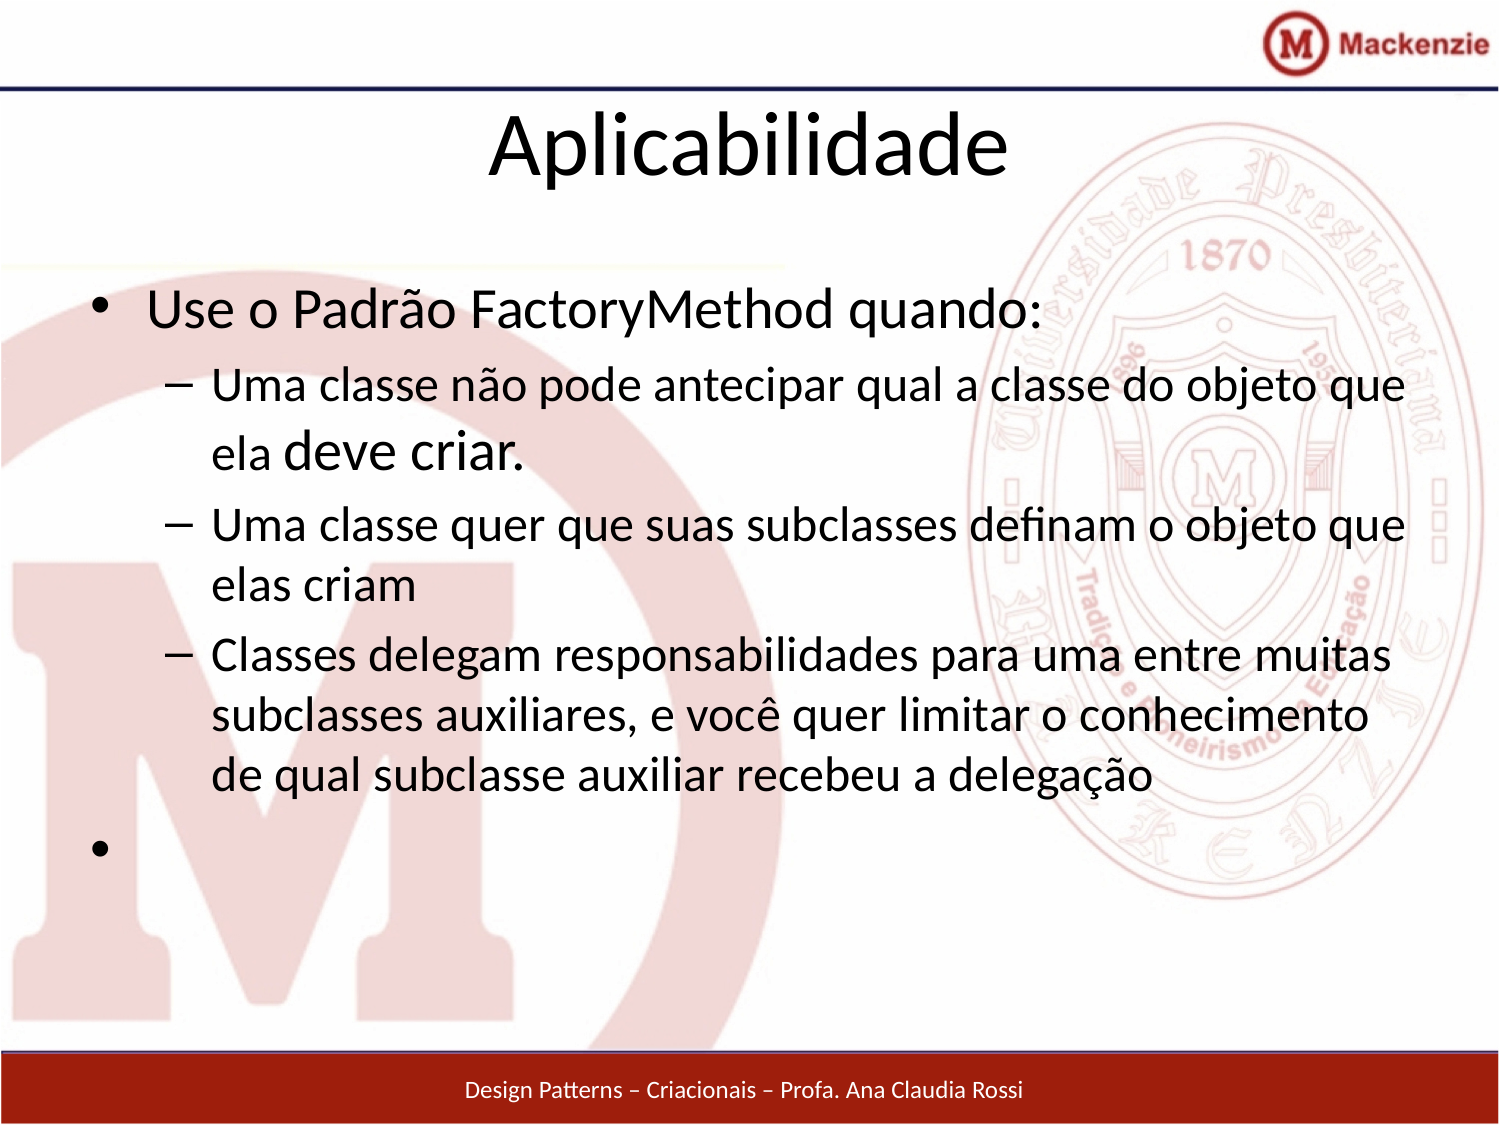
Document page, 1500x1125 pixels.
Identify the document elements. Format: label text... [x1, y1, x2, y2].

list Use o Padrão FactoryMethod quando: Uma classe não pode antecipar qual a classe do objeto que ela deve criar. Uma classe quer que suas subclasses definam o objeto que elas criam Classes delegam responsabilidades para uma entre muitas subclasses auxiliares, e você quer limitar o conhecimento de qual subclasse auxiliar recebeu a delegação [75, 262, 1425, 1005]
title Aplicabilidade [75, 45, 1425, 233]
text_box Design Patterns – Criacionais – Profa. Ana Claudia Rossi [450, 1066, 1040, 1111]
picture [0, 0, 1499, 1125]
